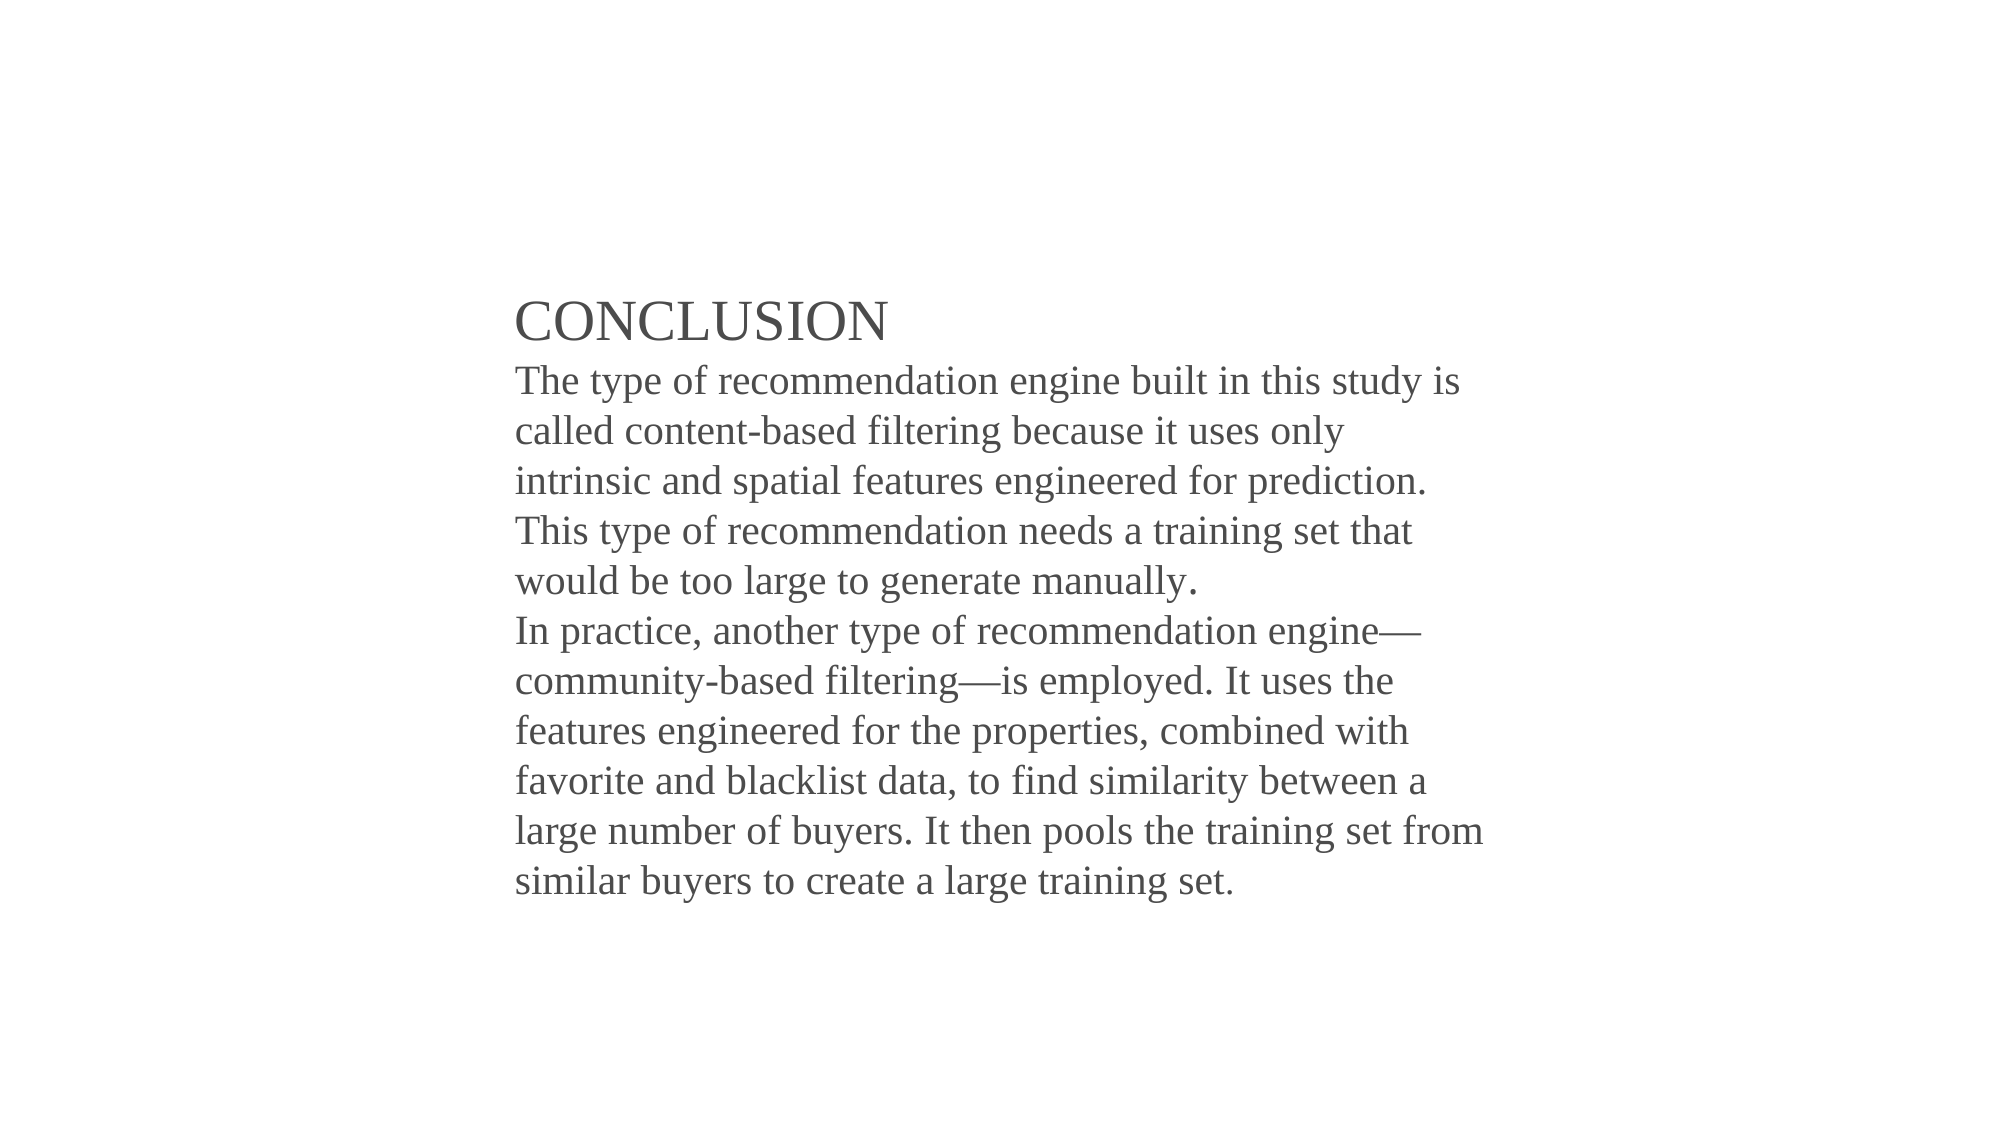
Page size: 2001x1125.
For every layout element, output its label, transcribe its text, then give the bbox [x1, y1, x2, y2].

text_box CONCLUSION The type of recommendation engine built in this study is called content-based filtering because it uses only intrinsic and spatial features engineered for prediction. This type of recommendation needs a training set that would be too large to generate manually. In practice, another type of recommendation engine—community-based filtering—is employed. It uses the features engineered for the properties, combined with favorite and blacklist data, to find similarity between a large number of buyers. It then pools the training set from similar buyers to create a large training set. [500, 275, 1500, 911]
